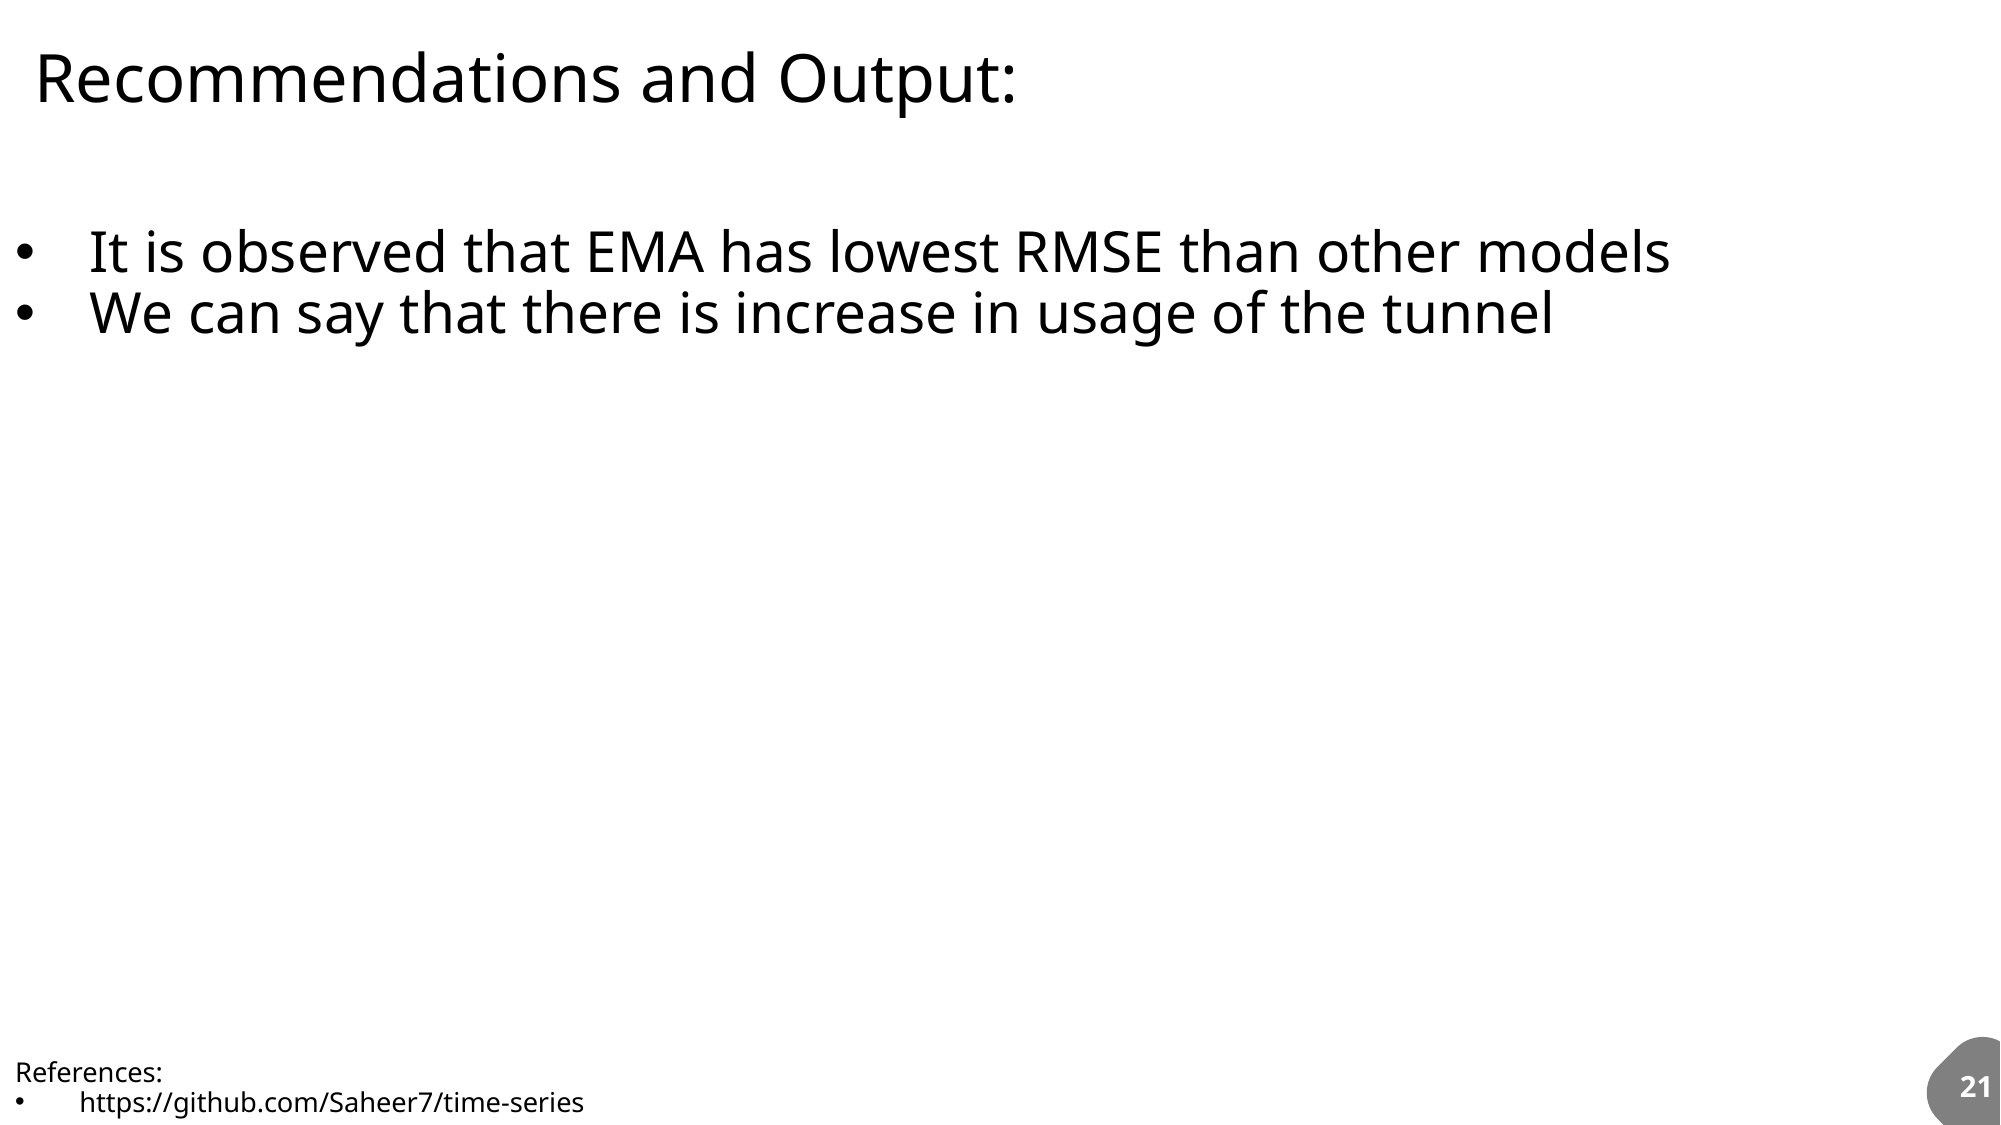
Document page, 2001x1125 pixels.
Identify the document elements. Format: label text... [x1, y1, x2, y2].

text_box 21 [1945, 1061, 2000, 1111]
title Recommendations and Output: [19, 27, 1745, 134]
text_box [19, 221, 1745, 915]
text_box References: https://github.com/Saheer7/time-series [0, 1051, 1725, 1125]
text_box It is observed that EMA has lowest RMSE than other models We can say that there is increase in usage of the tunnel [0, 203, 1725, 366]
text_box [1925, 1035, 2000, 1125]
